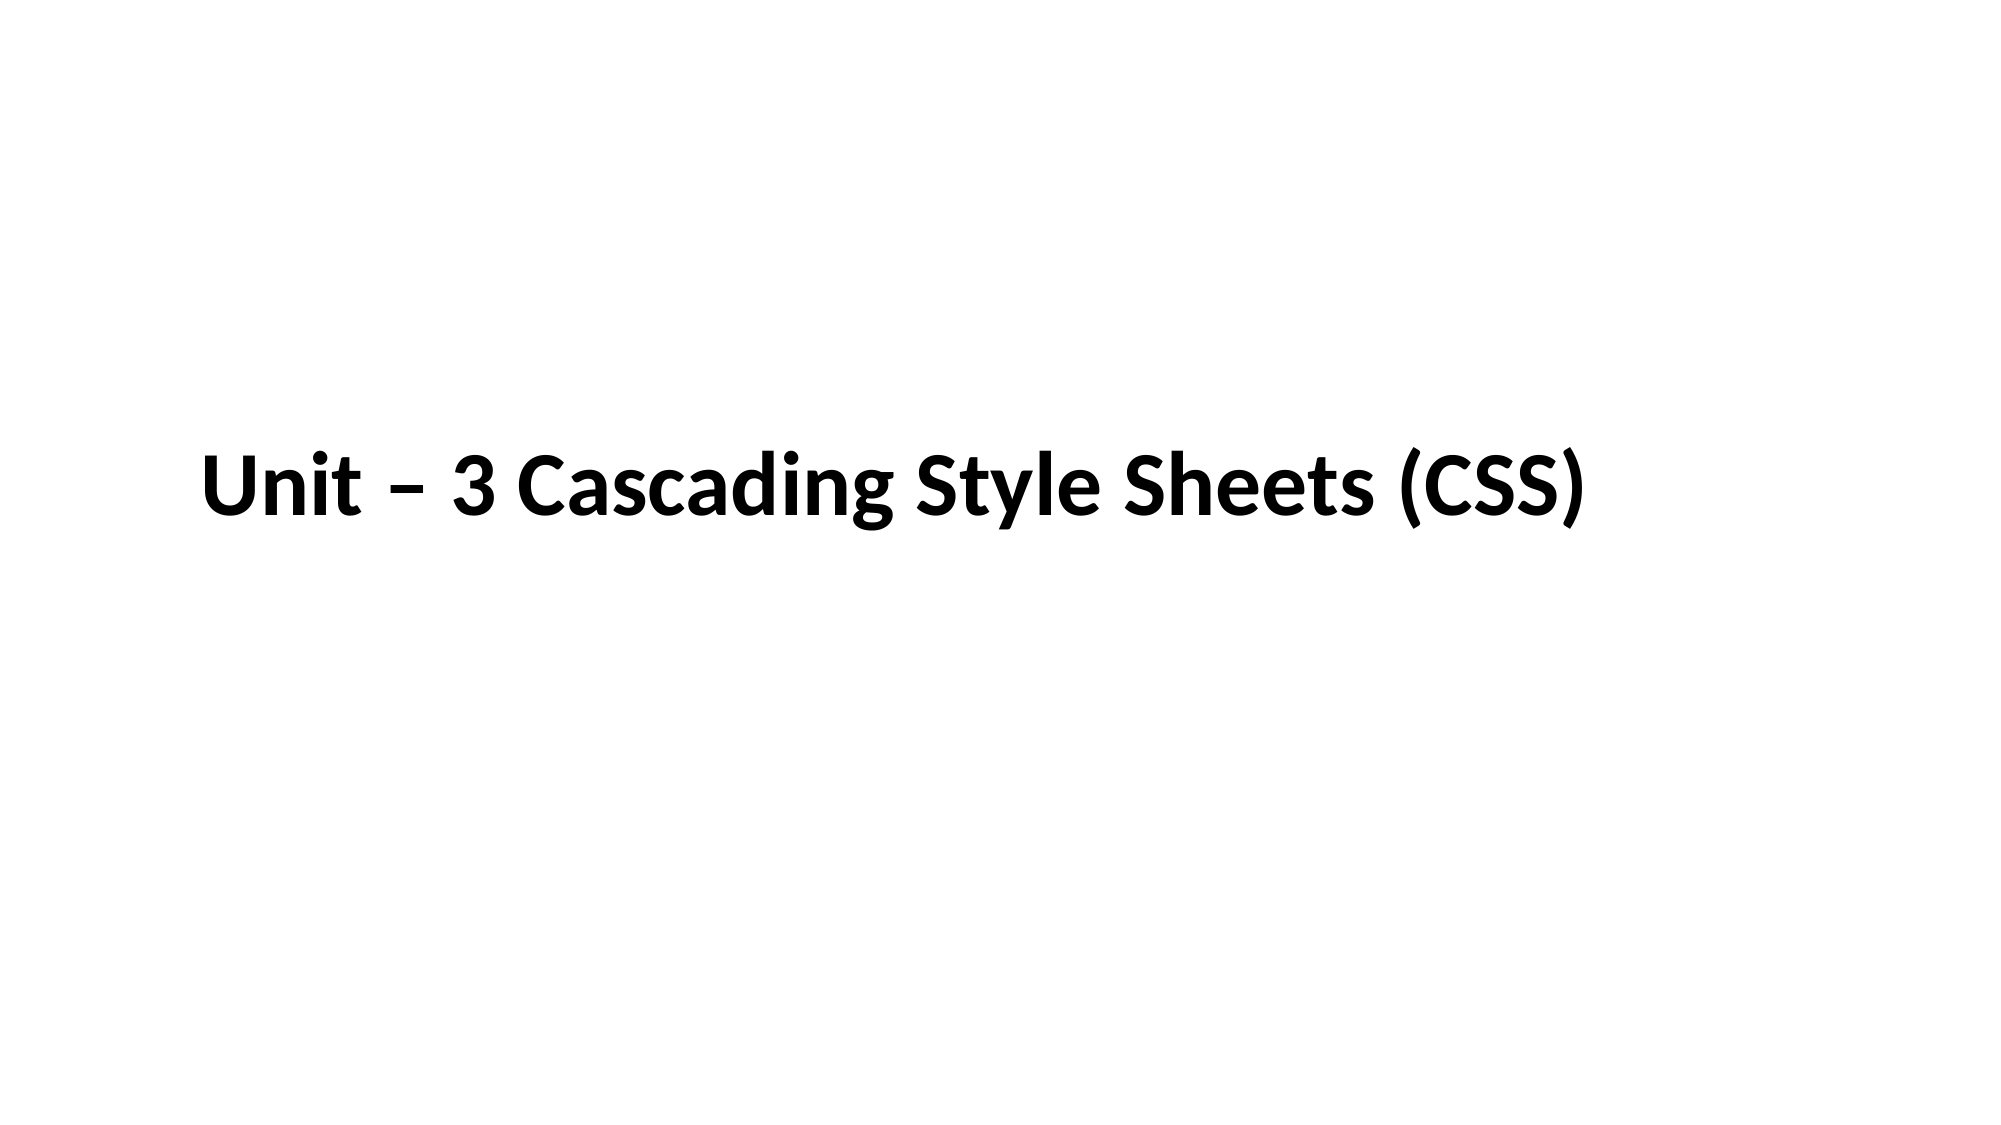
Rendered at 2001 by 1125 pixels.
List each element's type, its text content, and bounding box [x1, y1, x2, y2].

text_box Unit – 3 Cascading Style Sheets (CSS) [185, 416, 1656, 542]
